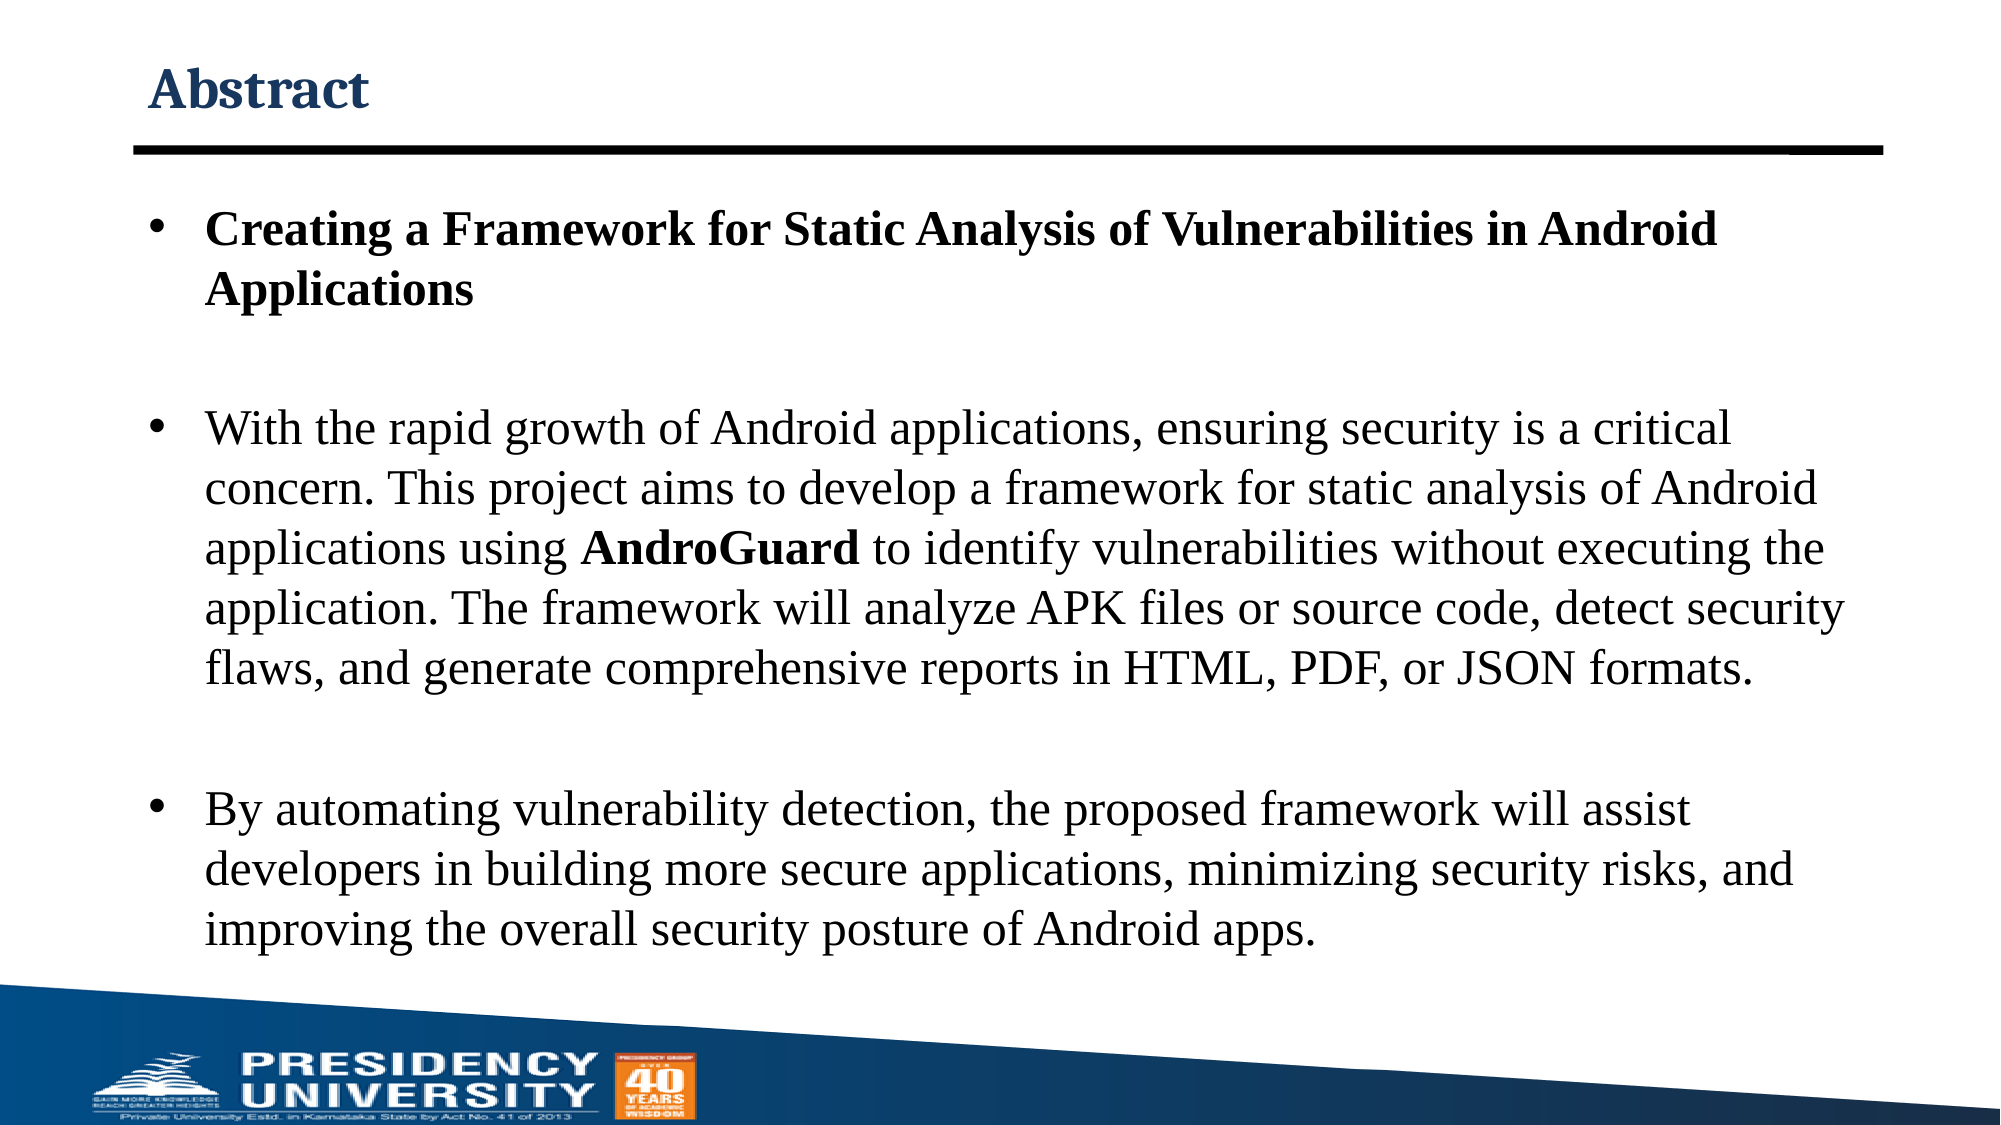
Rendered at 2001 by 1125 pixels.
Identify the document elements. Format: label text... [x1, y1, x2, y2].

picture [0, 982, 2000, 1125]
list Creating a Framework for Static Analysis of Vulnerabilities in Android Applications With the rapid growth of Android applications, ensuring security is a critical concern. This project aims to develop a framework for static analysis of Android applications using AndroGuard to identify vulnerabilities without executing the application. The framework will analyze APK files or source code, detect security flaws, and generate comprehensive reports in HTML, PDF, or JSON formats. By automating vulnerability detection, the proposed framework will assist developers in building more secure applications, minimizing security risks, and improving the overall security posture of Android apps. [133, 187, 1884, 1000]
title Abstract [133, 45, 1884, 125]
